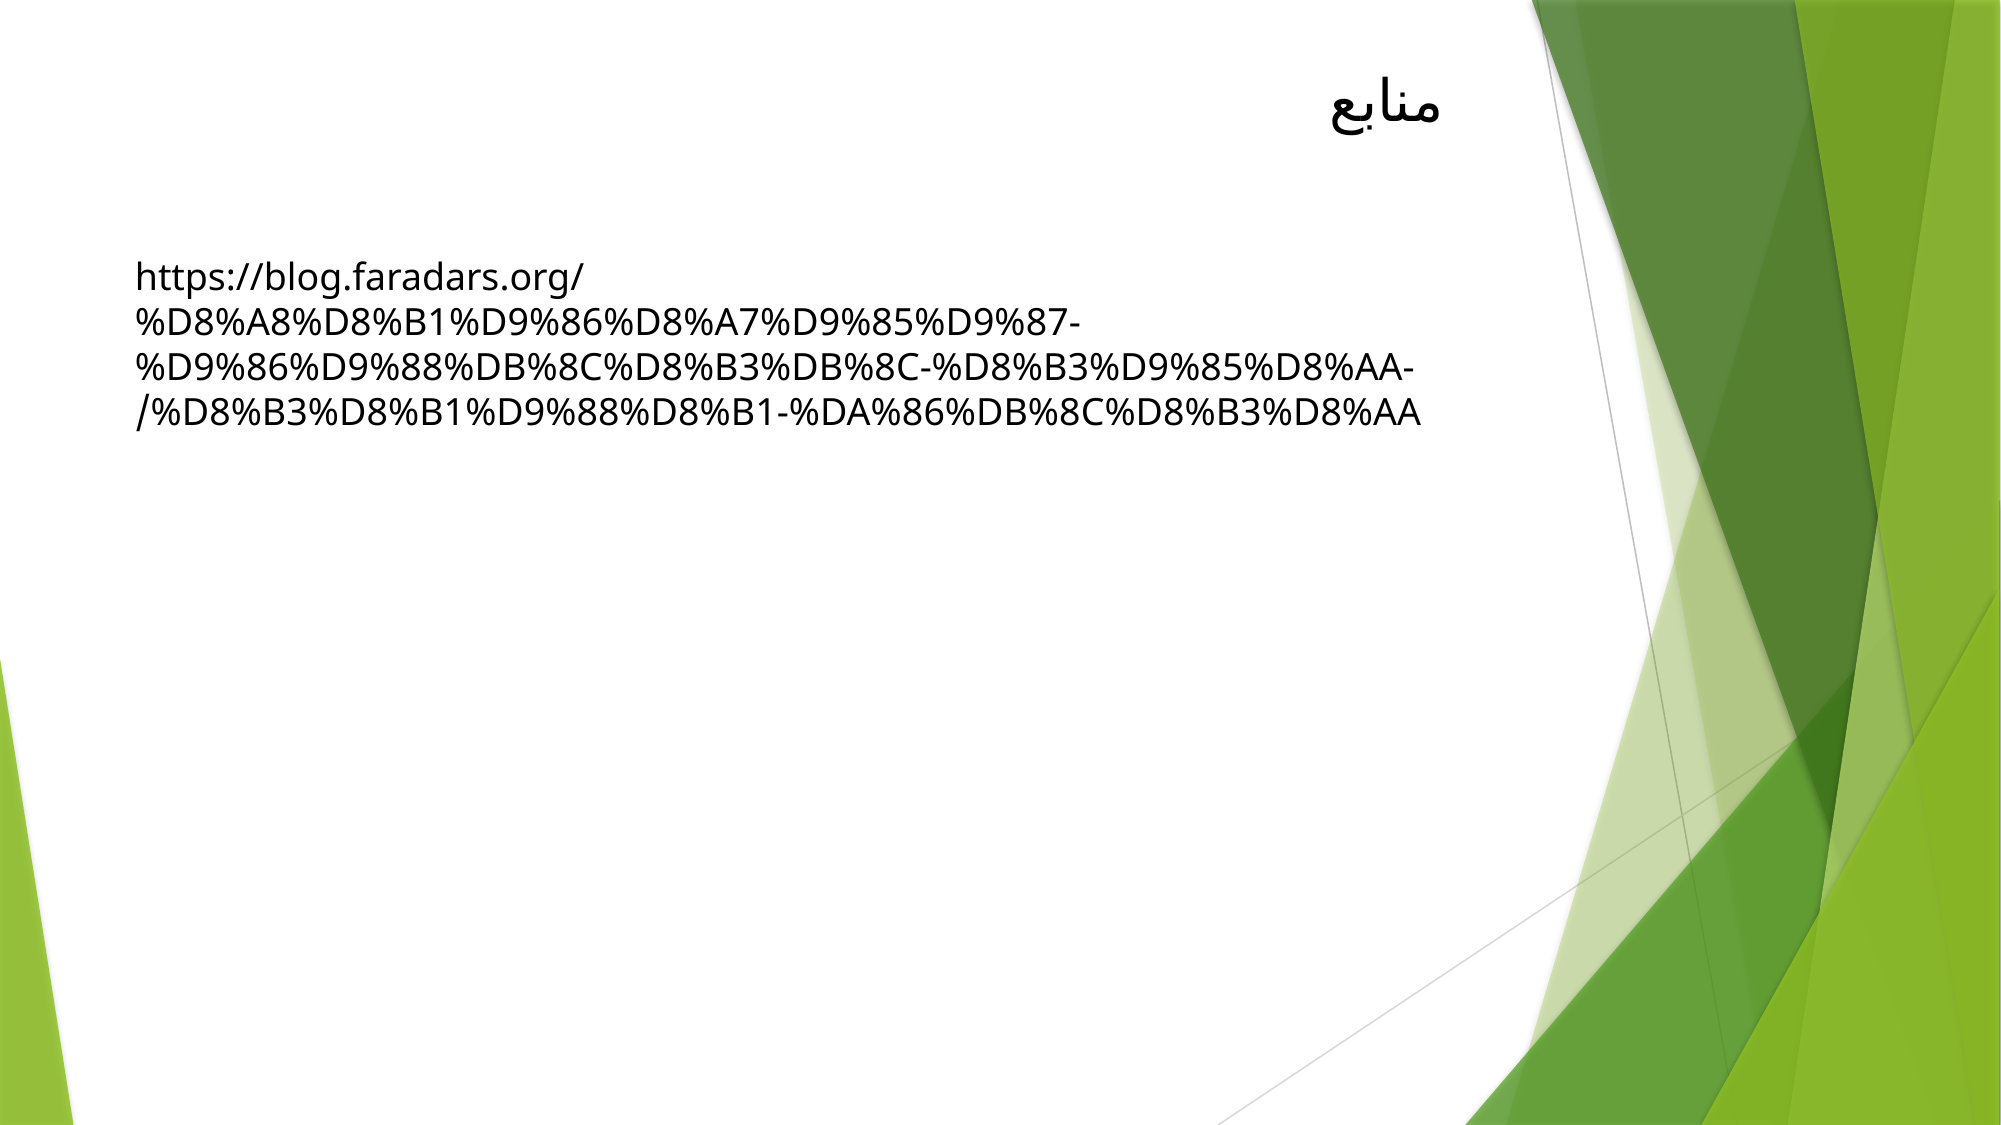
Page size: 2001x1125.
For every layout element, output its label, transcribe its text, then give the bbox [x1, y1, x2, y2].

text_box منابع [198, 55, 1459, 141]
text_box https://blog.faradars.org/%D8%A8%D8%B1%D9%86%D8%A7%D9%85%D9%87-%D9%86%D9%88%DB%8C%D8%B3%DB%8C-%D8%B3%D9%85%D8%AA-%D8%B3%D8%B1%D9%88%D8%B1-%DA%86%DB%8C%D8%B3%D8%AA/ [119, 245, 1459, 441]
